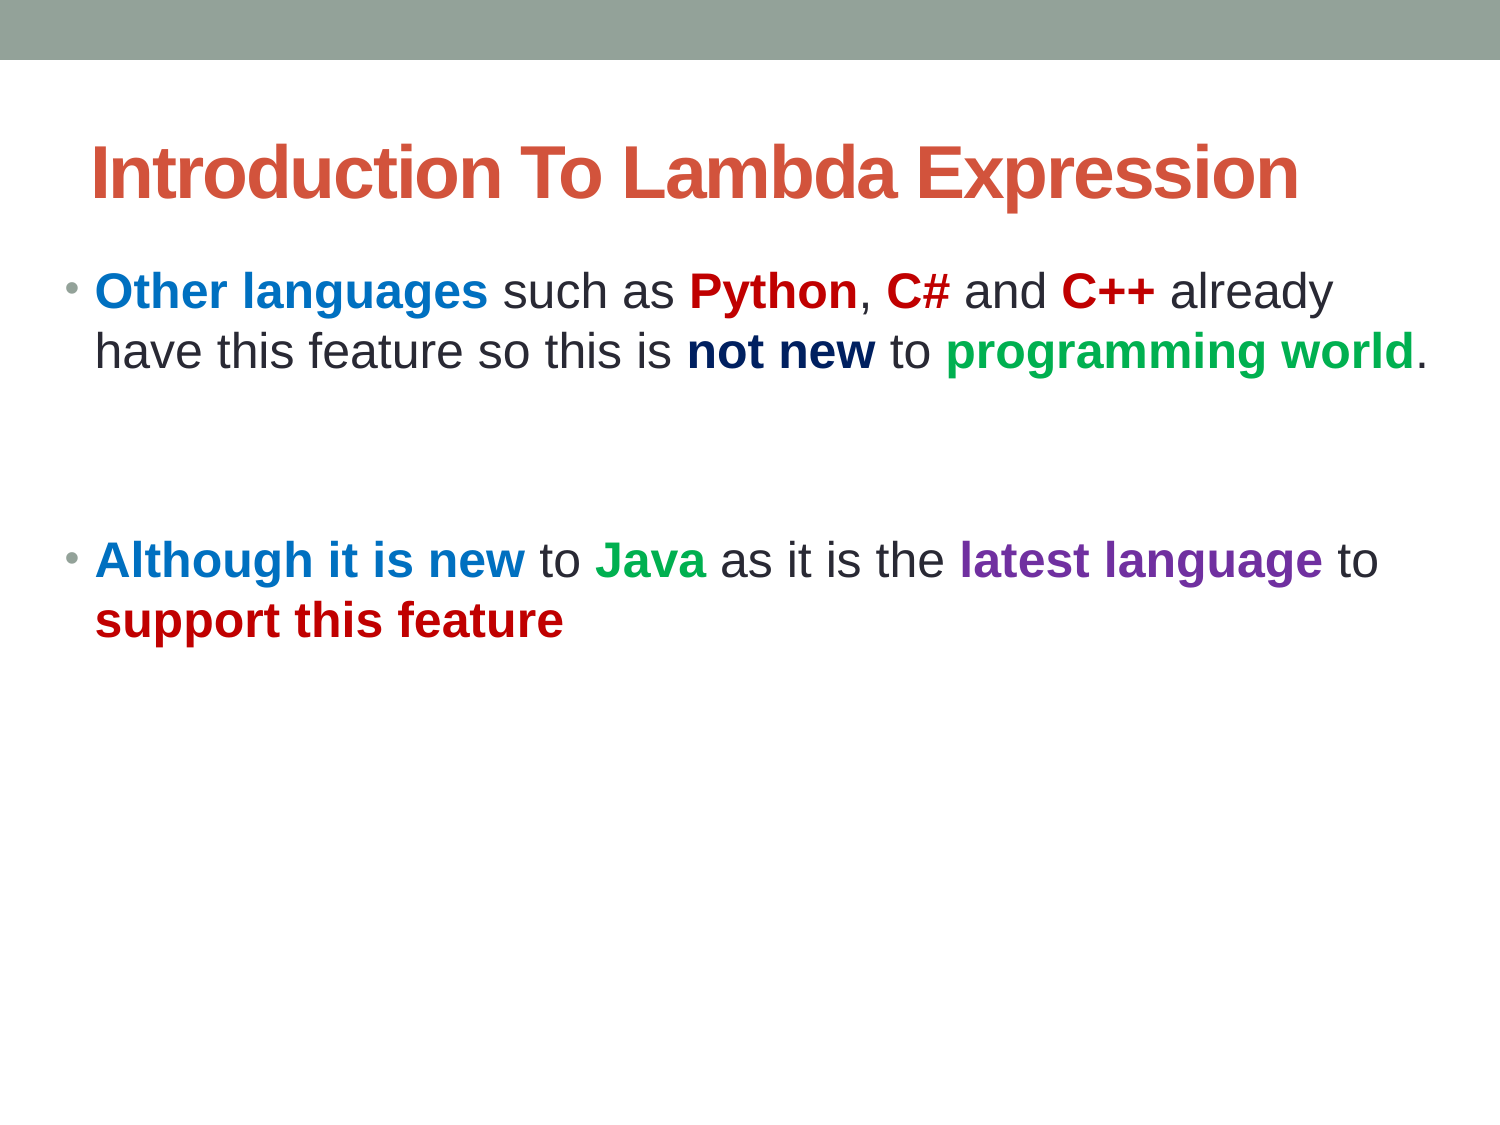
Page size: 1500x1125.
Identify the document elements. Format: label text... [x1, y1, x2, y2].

title Introduction To Lambda Expression [75, 87, 1425, 250]
list Other languages such as Python, C# and C++ already have this feature so this is not new to programming world. Although it is new to Java as it is the latest language to support this feature [49, 250, 1445, 1047]
